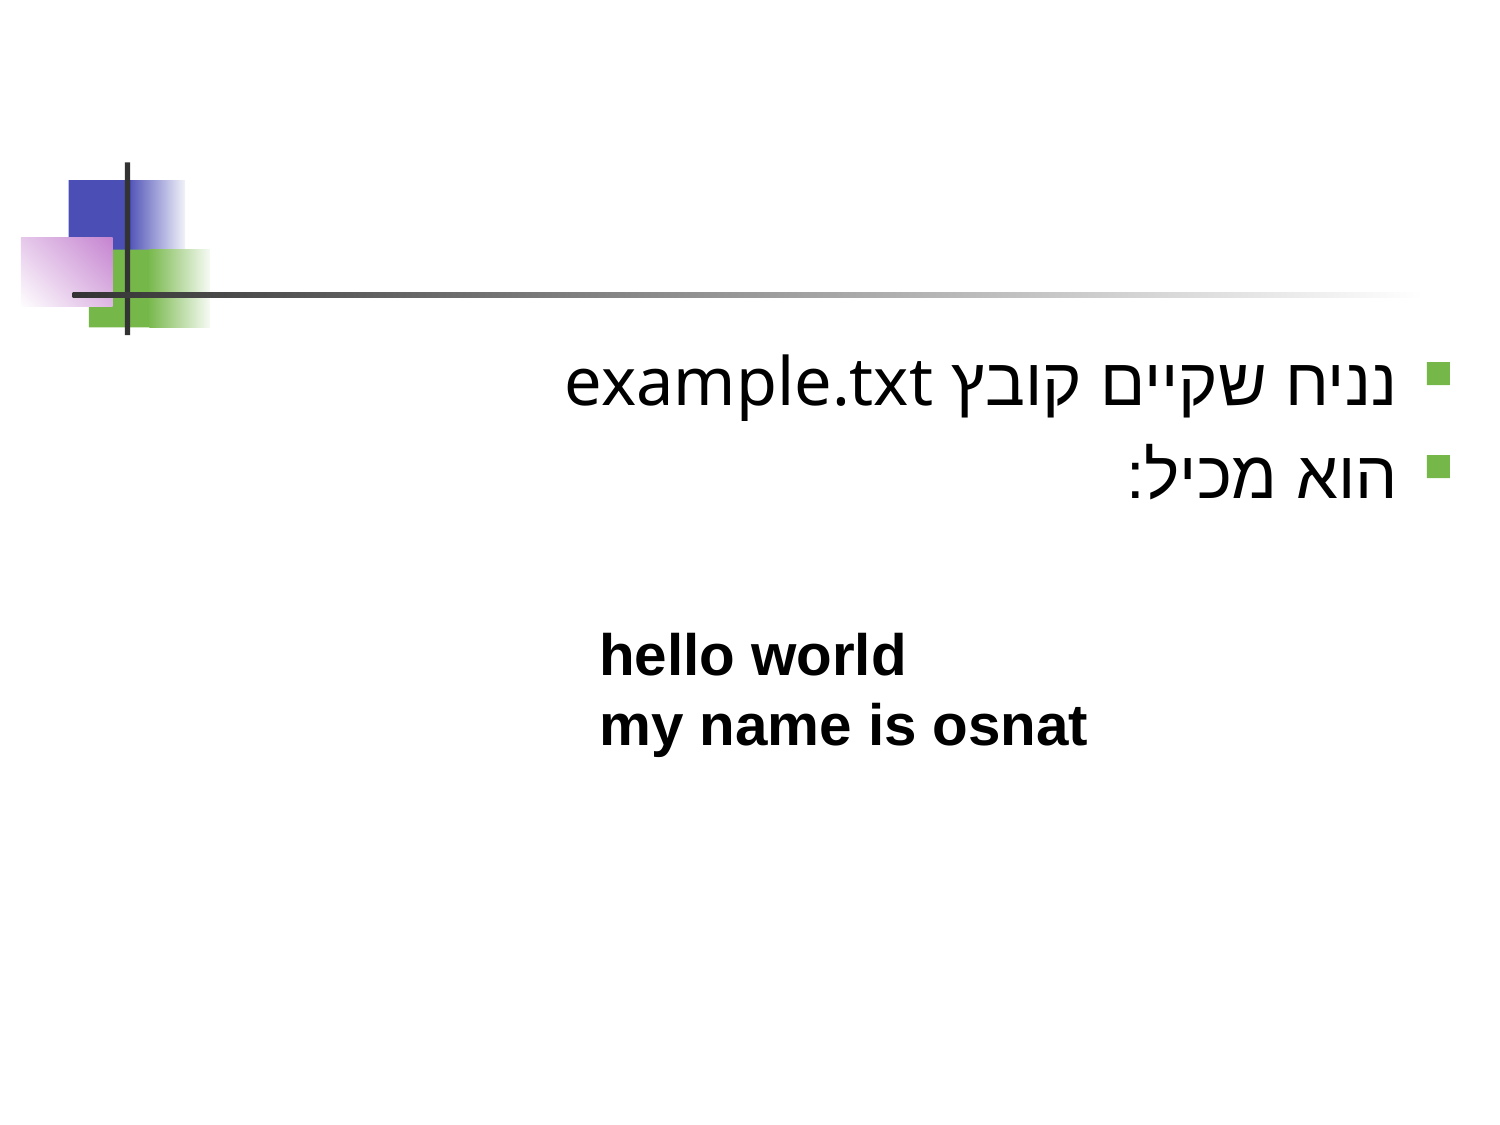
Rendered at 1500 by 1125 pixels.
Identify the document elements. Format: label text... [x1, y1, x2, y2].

text_box hello world my name is osnat [584, 609, 1104, 765]
list נניח שקיים קובץ example.txt הוא מכיל: [193, 331, 1469, 1006]
